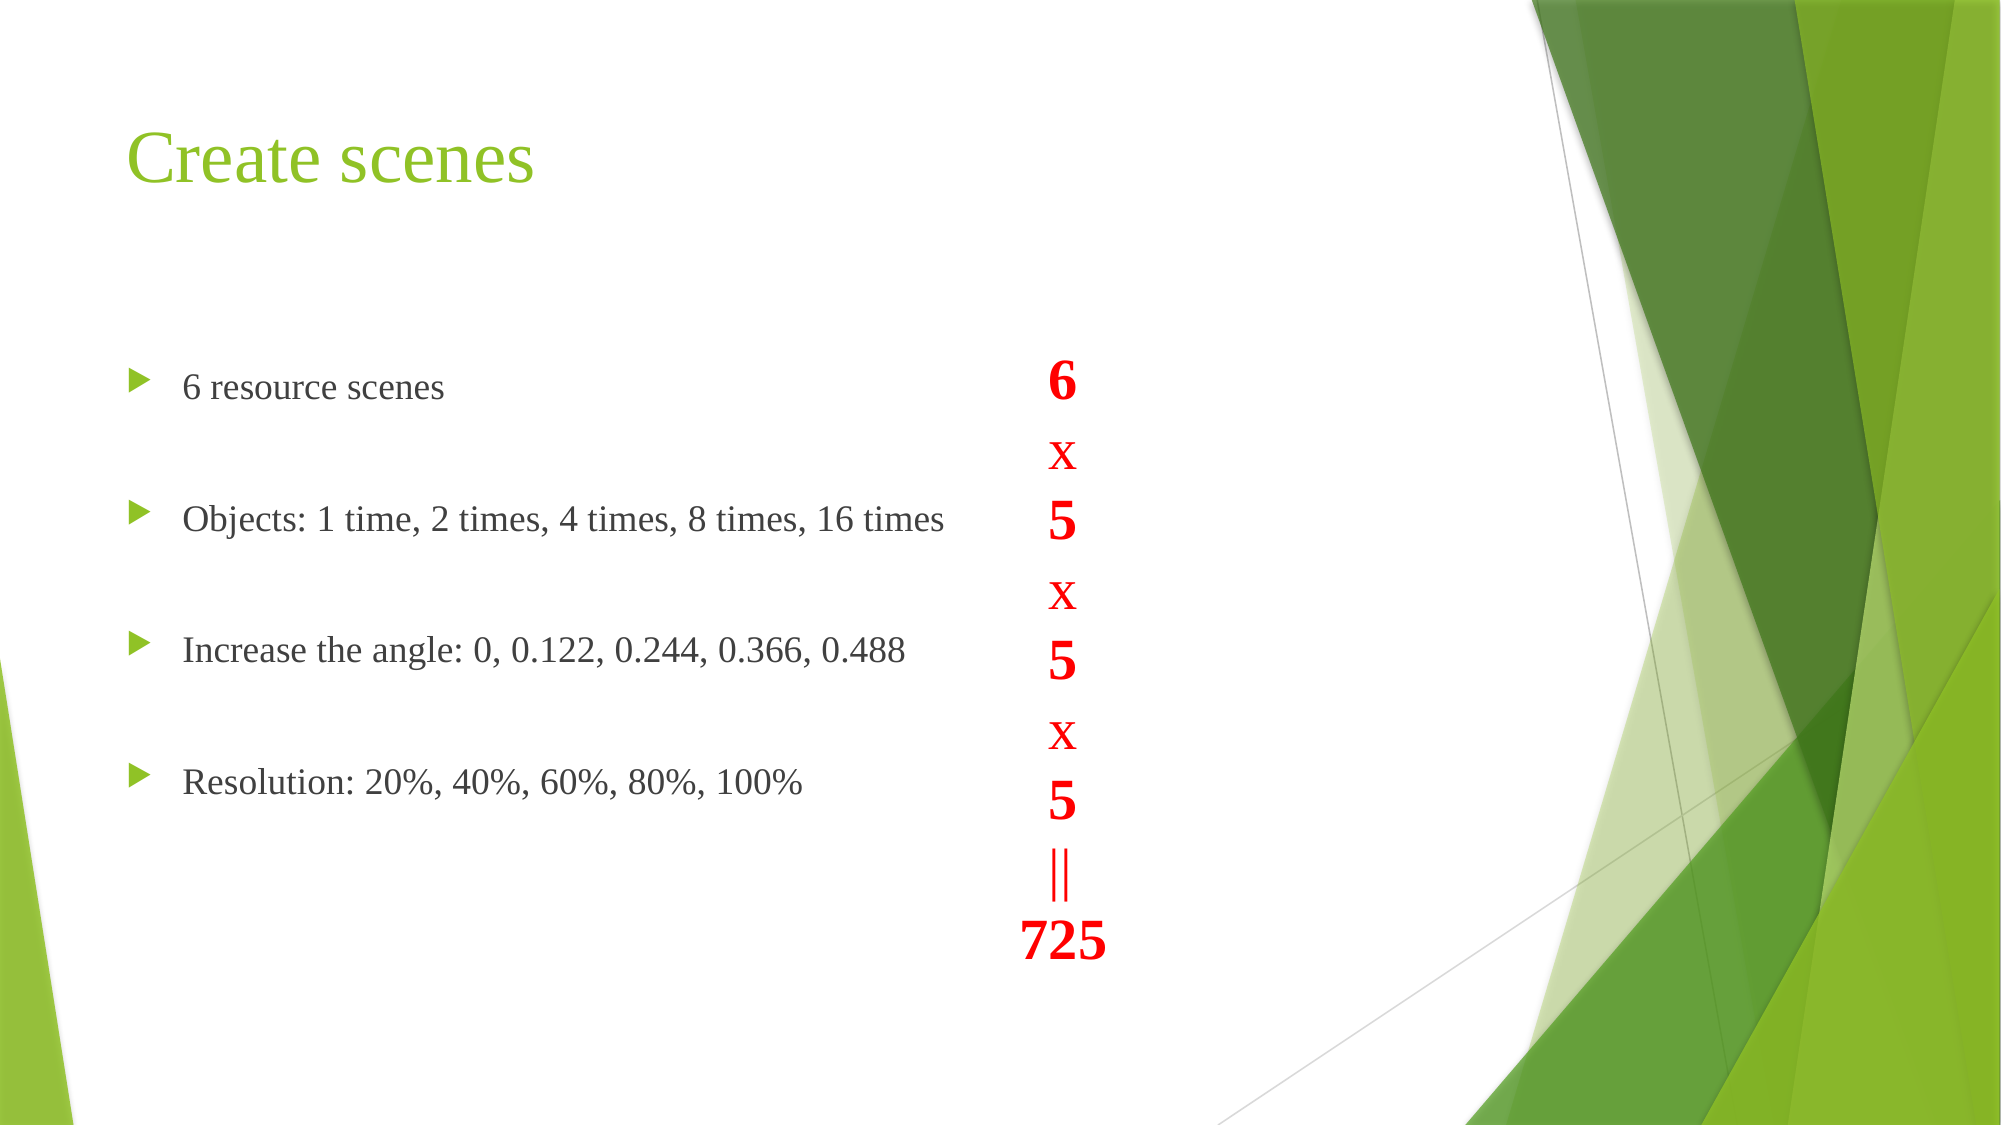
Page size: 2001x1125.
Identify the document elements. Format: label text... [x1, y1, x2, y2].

text_box 6 x 5 x 5 x 5 || 725 [1005, 333, 1349, 979]
list 6 resource scenes Objects: 1 time, 2 times, 4 times, 8 times, 16 times Increase the angle: 0, 0.122, 0.244, 0.366, 0.488 Resolution: 20%, 40%, 60%, 80%, 100% [111, 354, 1522, 992]
title Create scenes [111, 99, 1522, 317]
